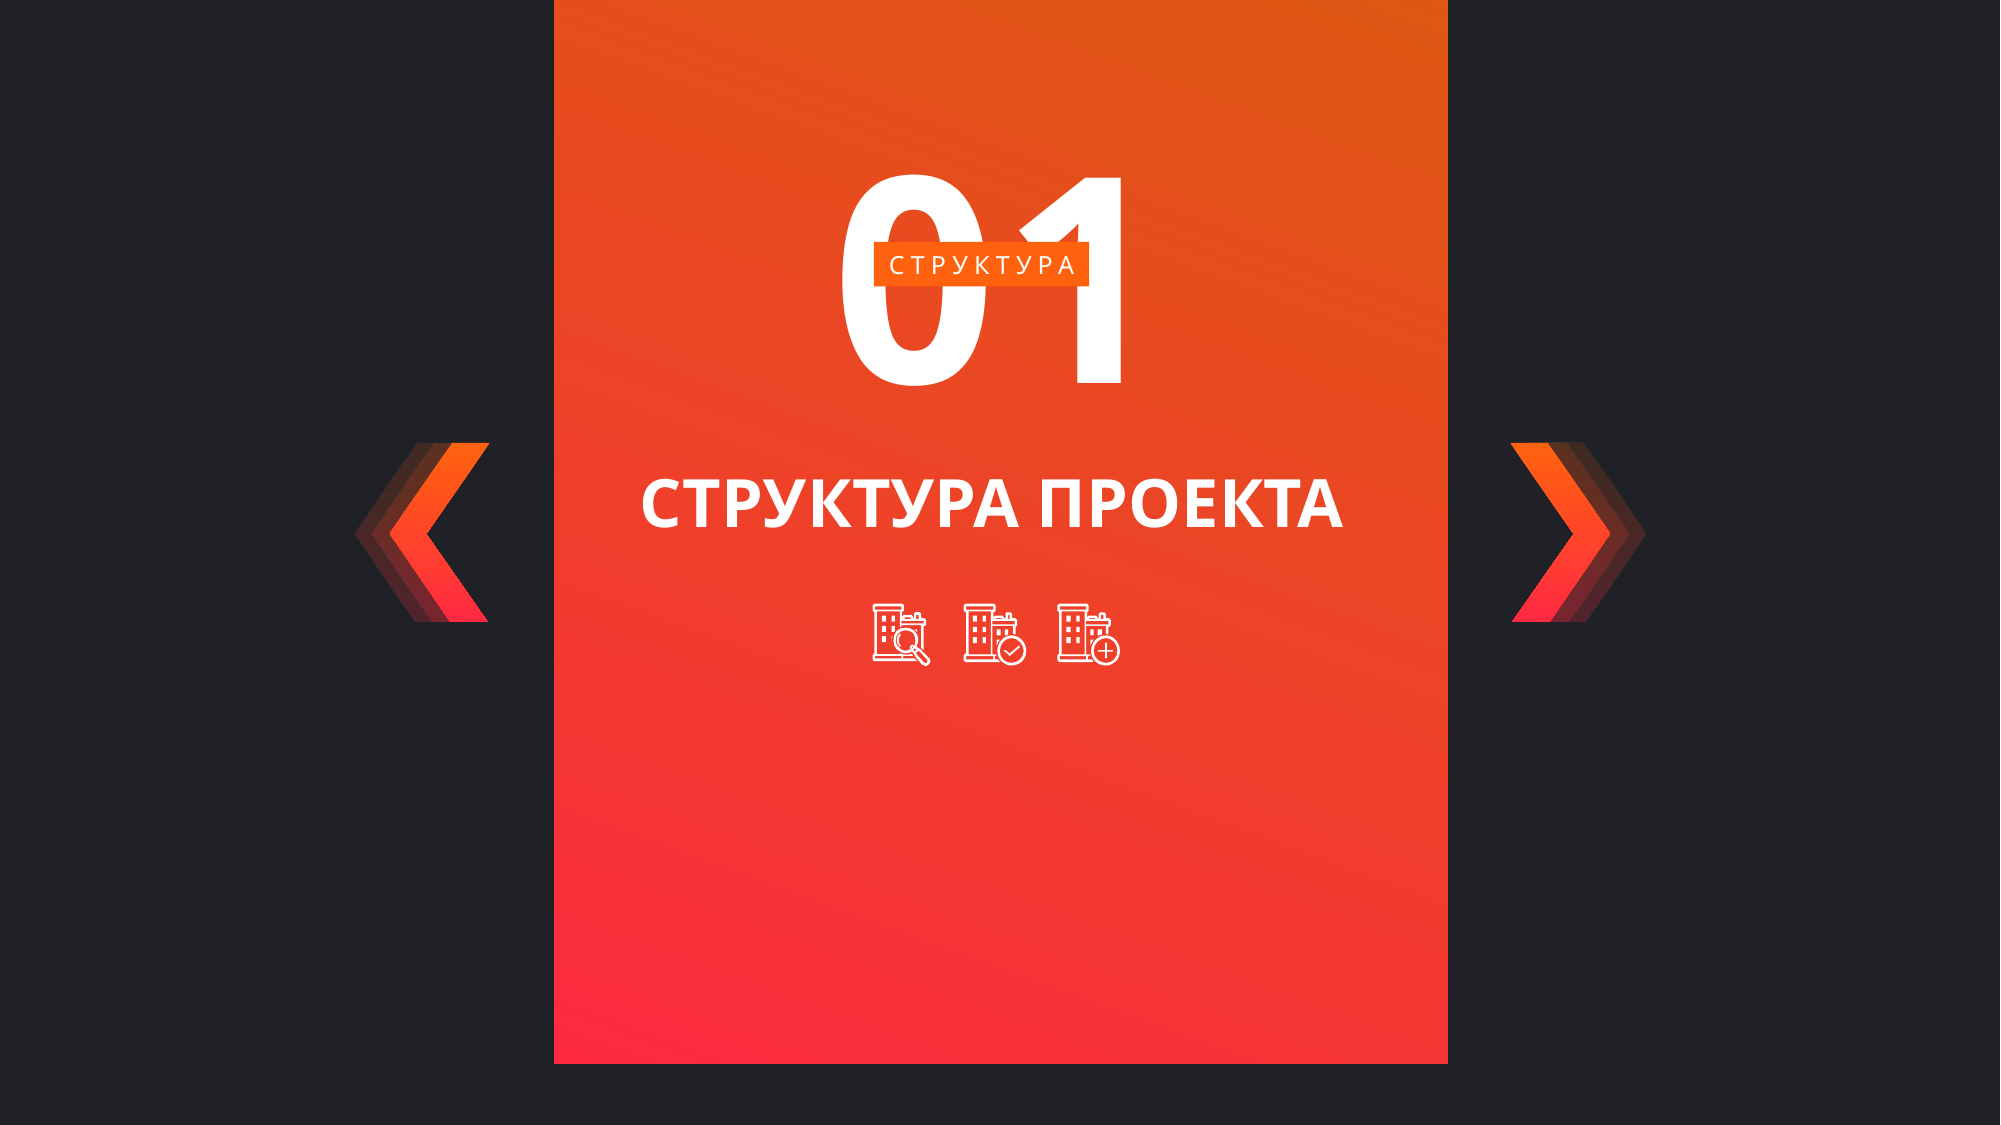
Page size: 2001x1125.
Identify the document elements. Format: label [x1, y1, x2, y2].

text_box [1510, 441, 1646, 622]
text_box [554, 0, 1448, 1064]
text_box [354, 441, 490, 622]
